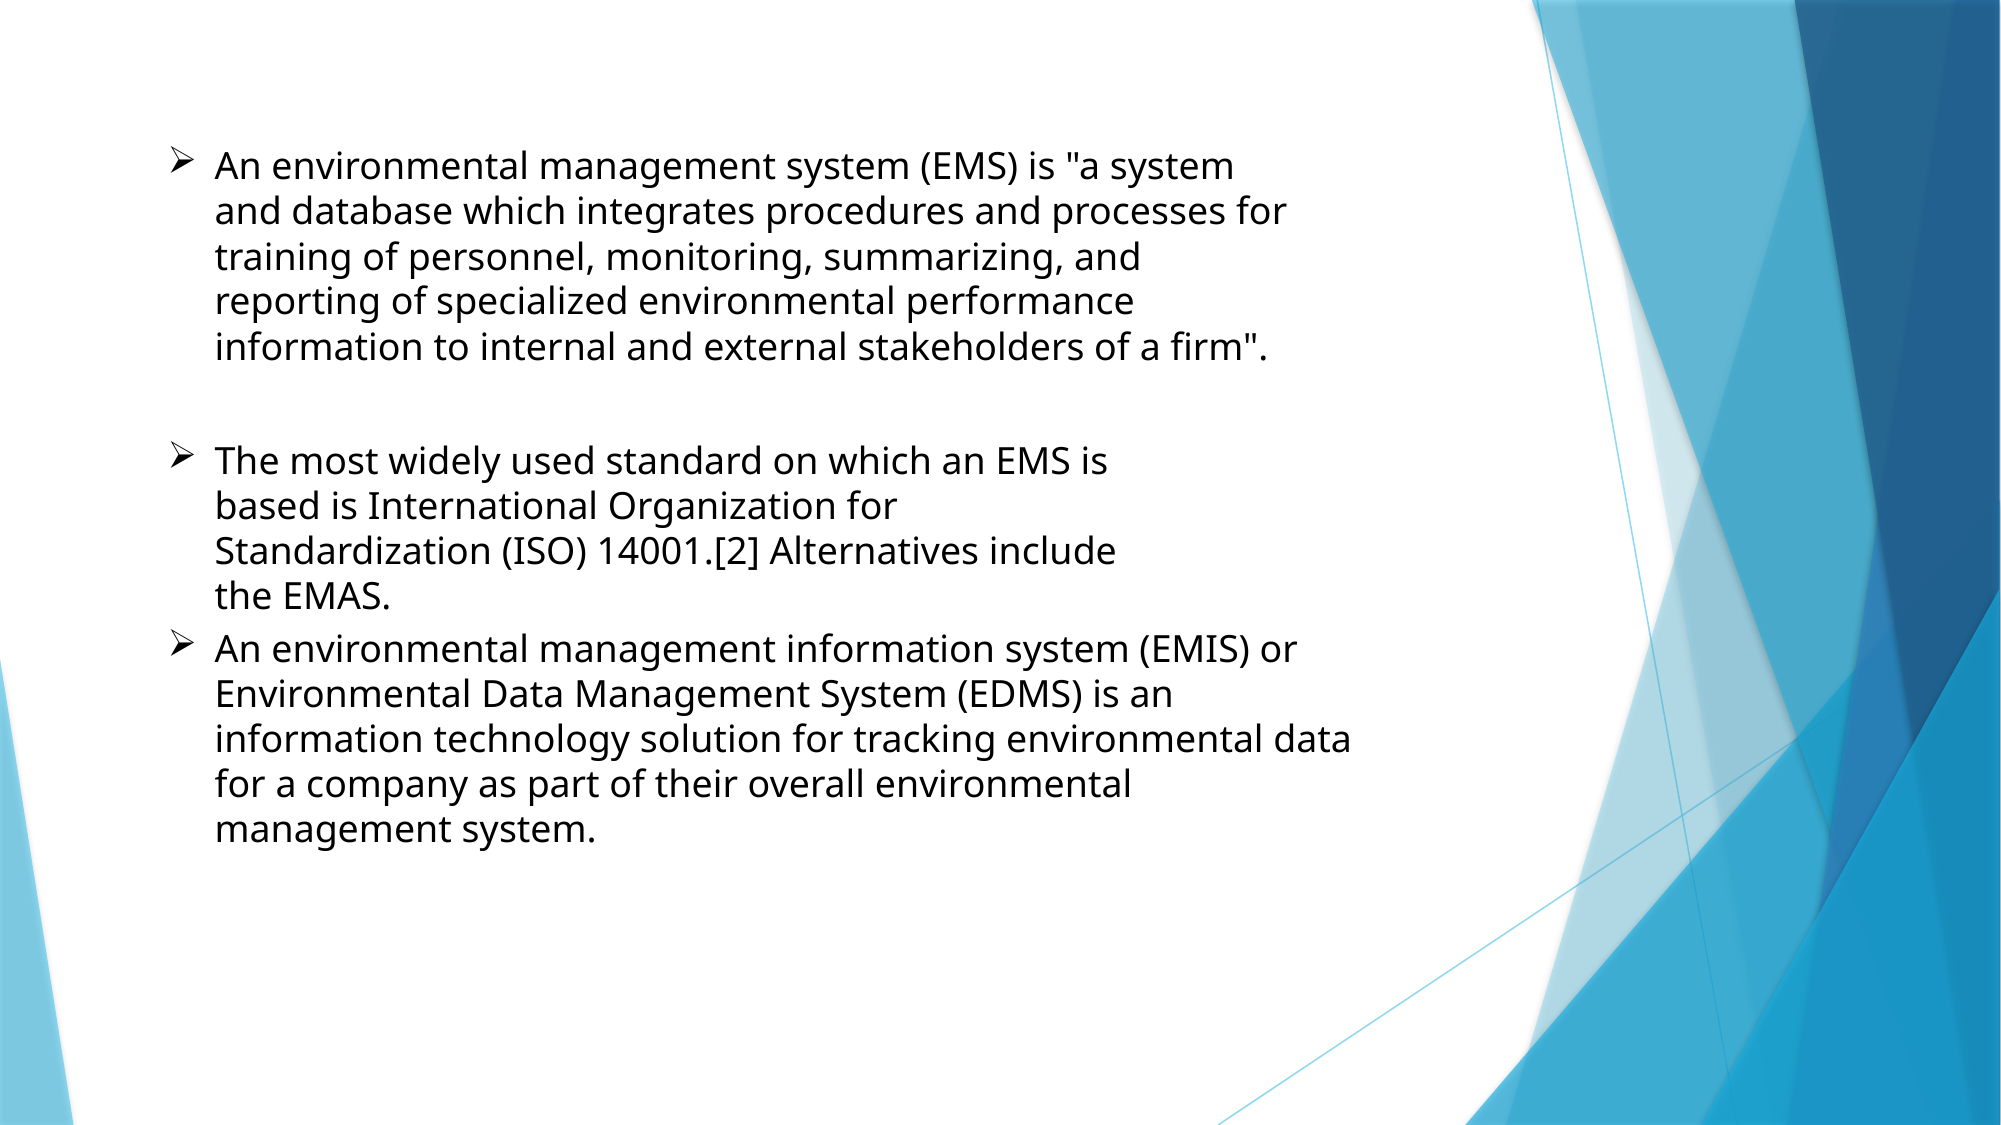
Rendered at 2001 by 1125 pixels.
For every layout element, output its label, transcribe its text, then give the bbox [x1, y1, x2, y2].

text_box The most widely used standard on which an EMS is based is International Organization for Standardization (ISO) 14001.[2] Alternatives include the EMAS. [152, 429, 1154, 617]
text_box An environmental management system (EMS) is "a system and database which integrates procedures and processes for training of personnel, monitoring, summarizing, and reporting of specialized environmental performance information to internal and external stakeholders of a firm". [152, 135, 1324, 375]
text_box An environmental management information system (EMIS) or Environmental Data Management System (EDMS) is an information technology solution for tracking environmental data for a company as part of their overall environmental management system. [152, 617, 1382, 858]
